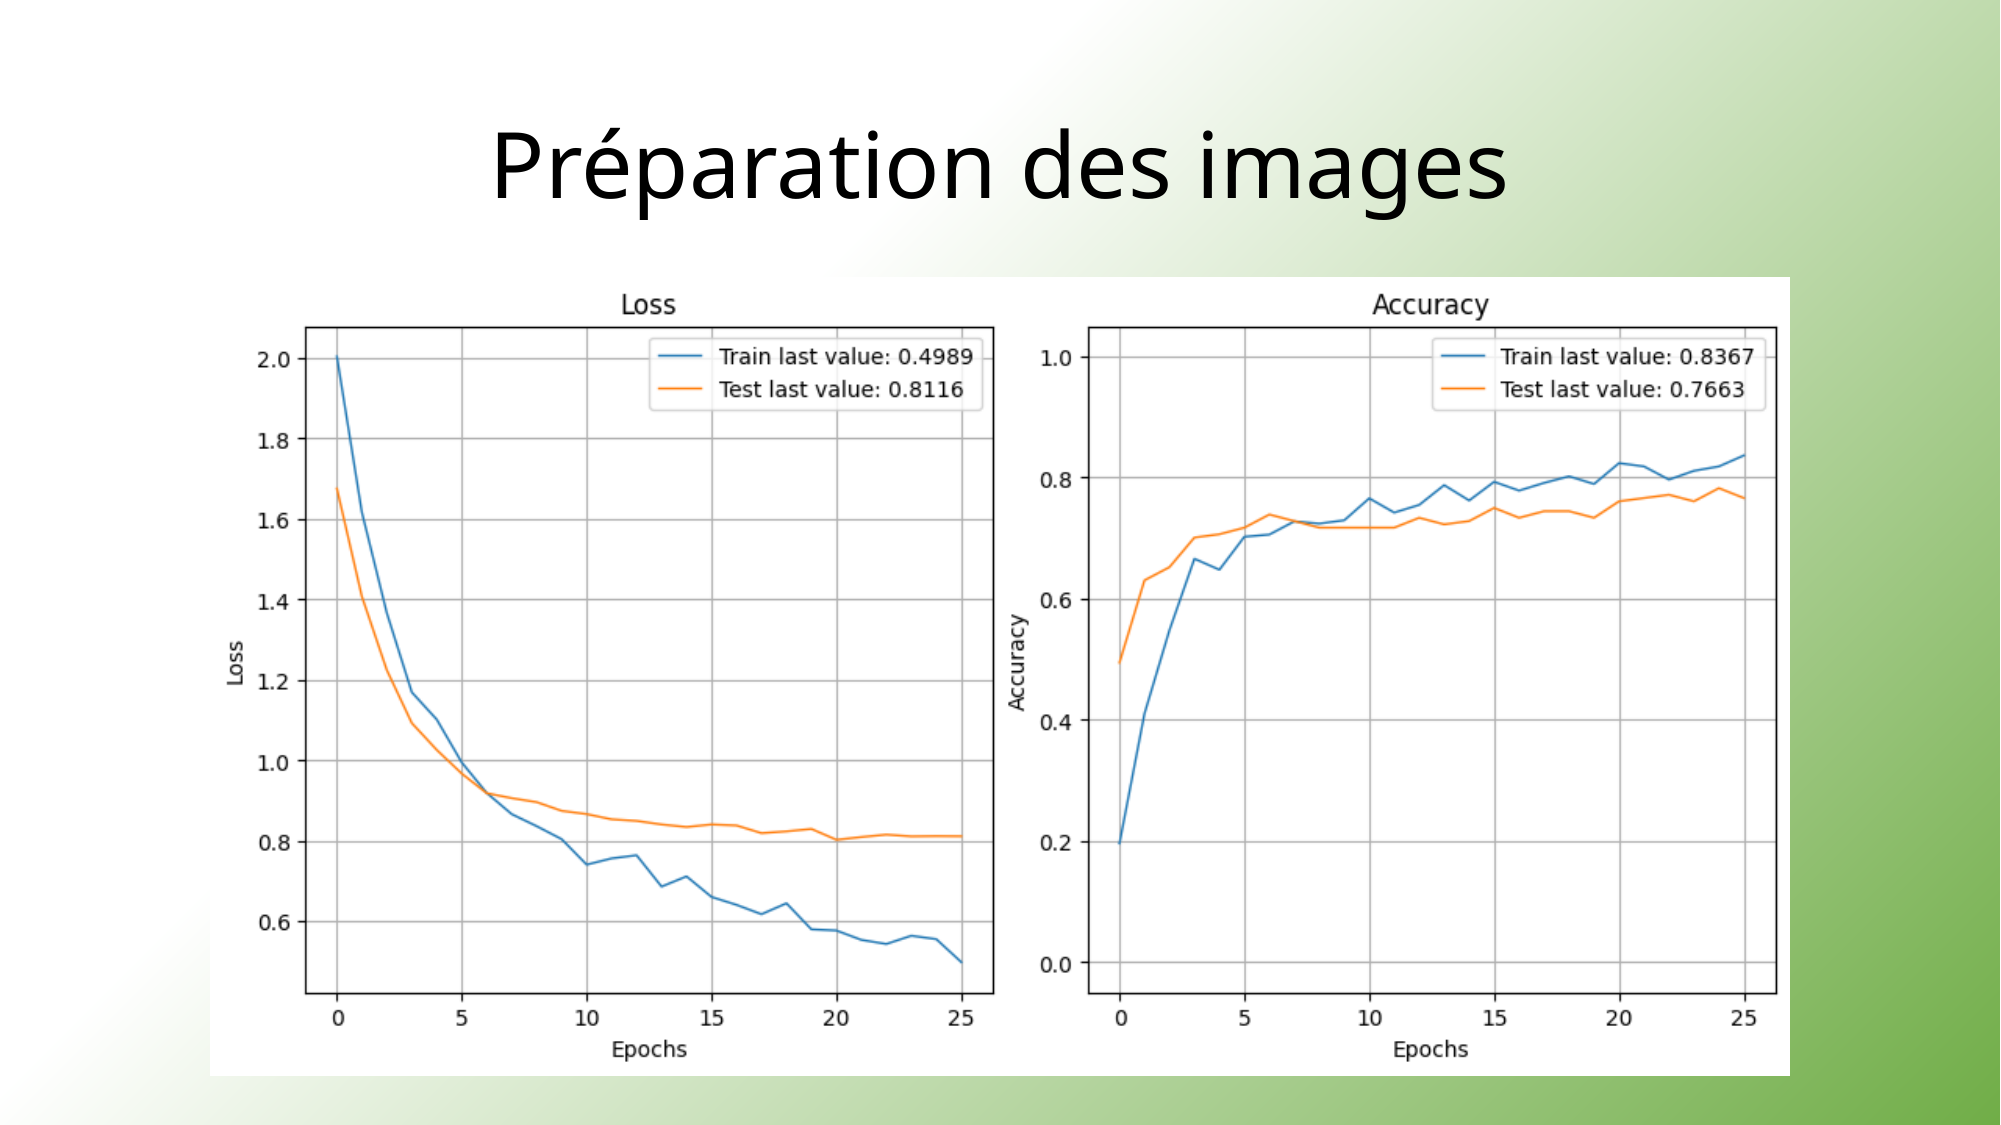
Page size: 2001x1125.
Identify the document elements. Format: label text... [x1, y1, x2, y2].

picture [210, 277, 1790, 1076]
title Préparation des images [137, 59, 1863, 278]
